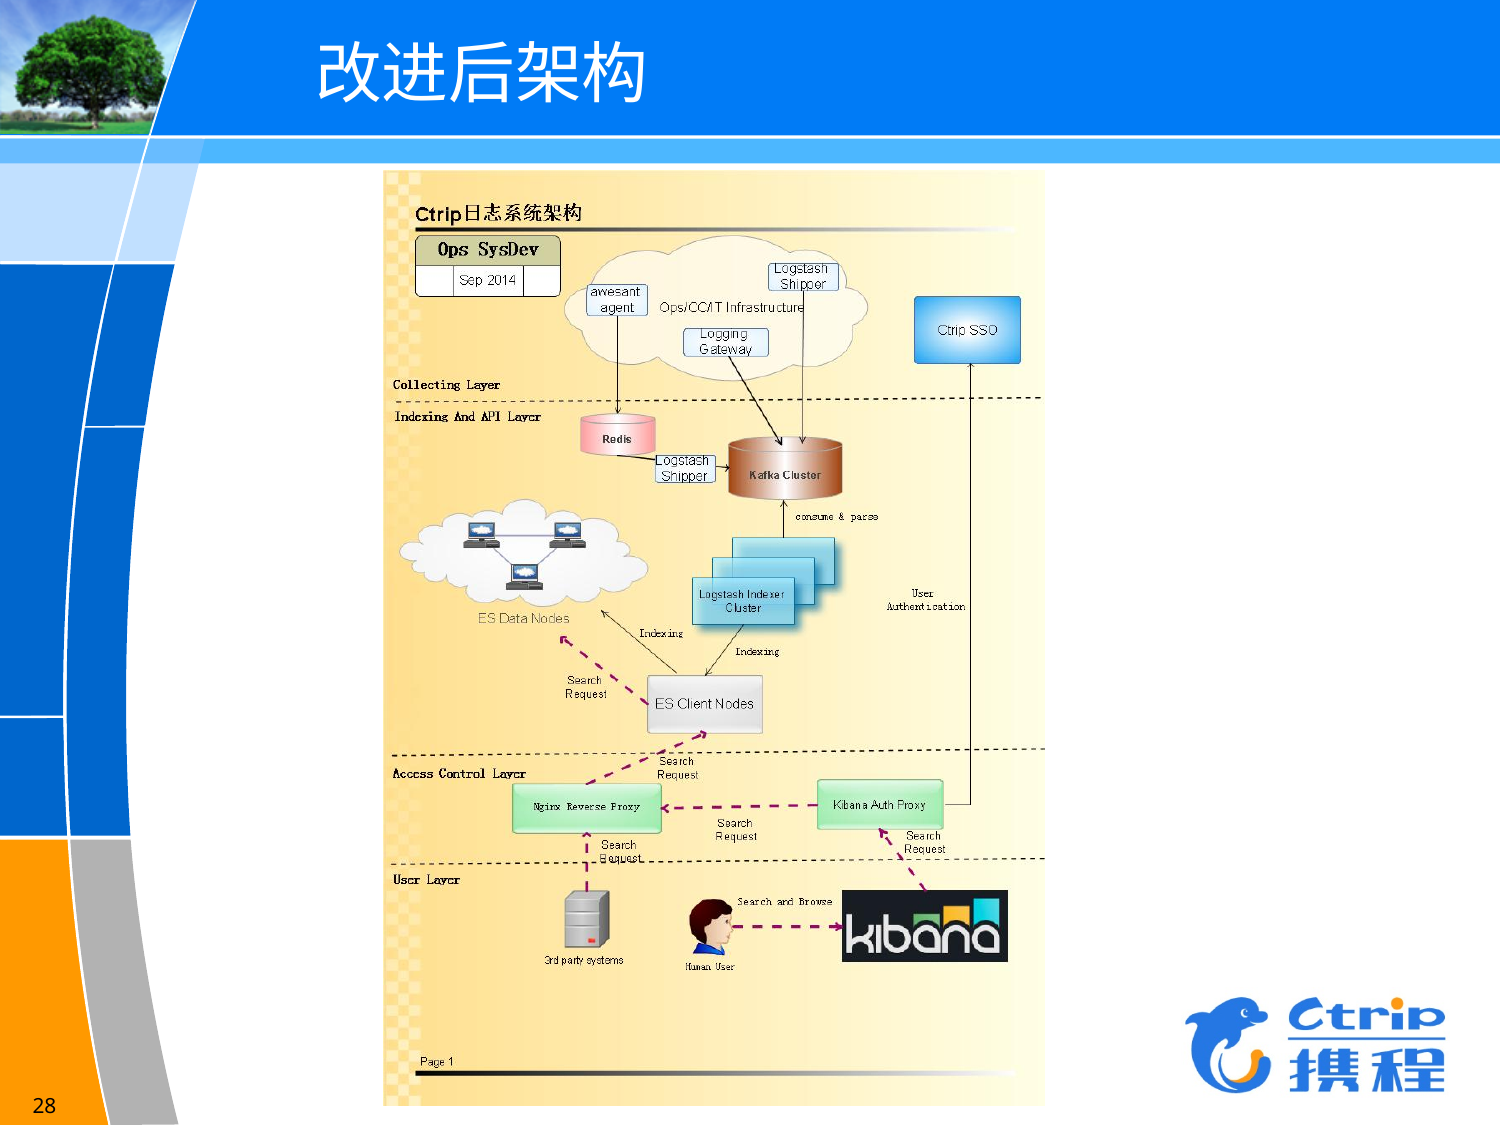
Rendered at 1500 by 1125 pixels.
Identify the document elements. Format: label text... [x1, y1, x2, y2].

picture [0, 0, 196, 134]
title 改进后架构 [300, 24, 1363, 118]
slide_number 28 [17, 1084, 368, 1125]
picture [383, 170, 1045, 1106]
picture [1181, 987, 1450, 1100]
